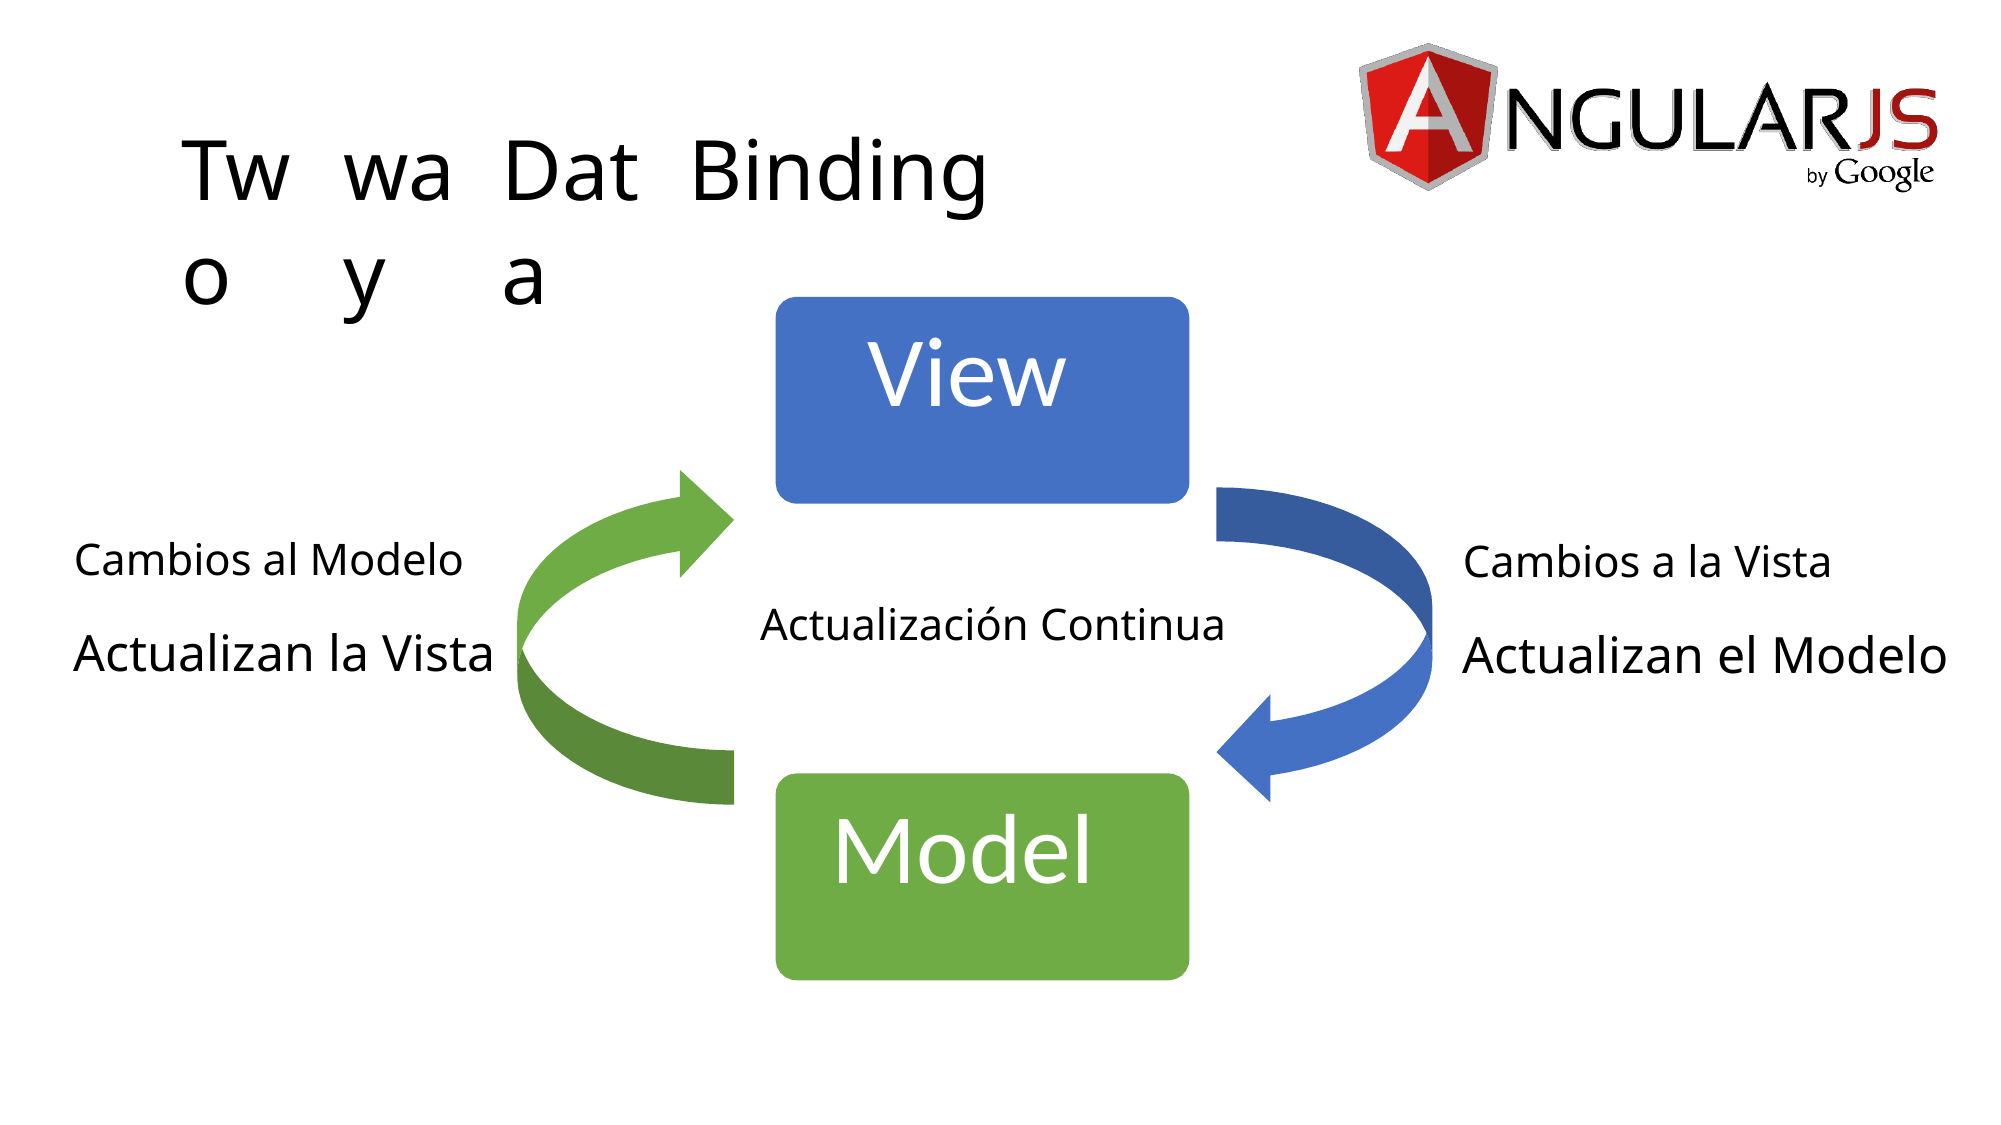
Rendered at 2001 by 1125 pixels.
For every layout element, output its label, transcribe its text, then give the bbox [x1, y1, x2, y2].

text_box Cambios al Modelo Actualizan la Vista [71, 545, 700, 660]
text_box [1216, 634, 1433, 803]
text_box [559, 469, 735, 557]
text_box Model [829, 820, 1153, 940]
text_box View [865, 344, 1117, 464]
text_box Two [179, 113, 335, 202]
text_box Cambios a la Vista Actualizan el Modelo [1460, 547, 1975, 662]
text_box Actualización Continua [758, 610, 1249, 666]
text_box [775, 773, 1190, 981]
text_box [775, 296, 1190, 504]
text_box [1216, 487, 1433, 661]
text_box Data [499, 113, 680, 202]
text_box way [341, 113, 494, 202]
text_box [517, 660, 735, 805]
text_box [1355, 39, 1940, 195]
text_box Binding [685, 113, 1225, 202]
